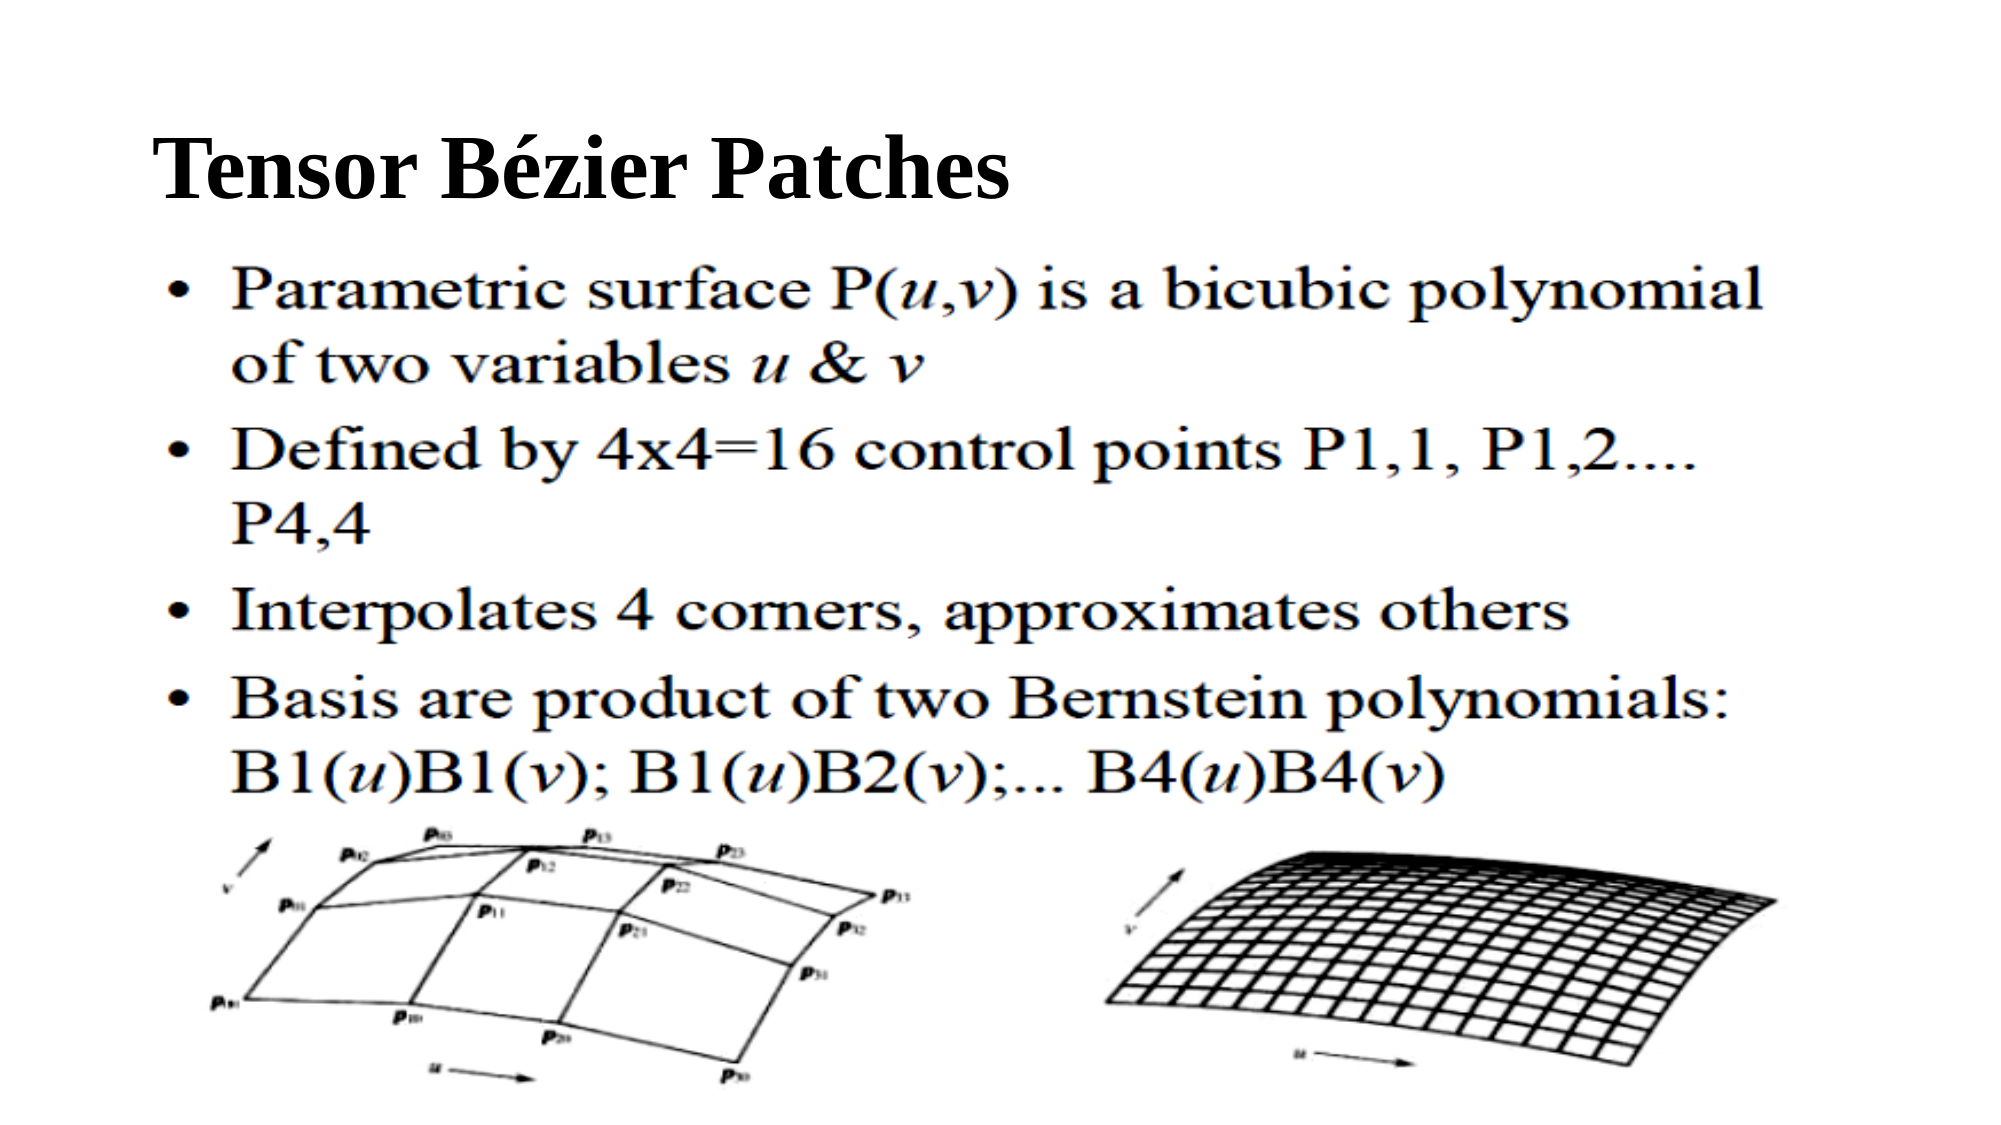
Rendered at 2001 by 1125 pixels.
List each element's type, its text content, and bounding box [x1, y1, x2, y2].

title Tensor Bézier Patches [137, 59, 1863, 278]
picture [137, 252, 1809, 1091]
